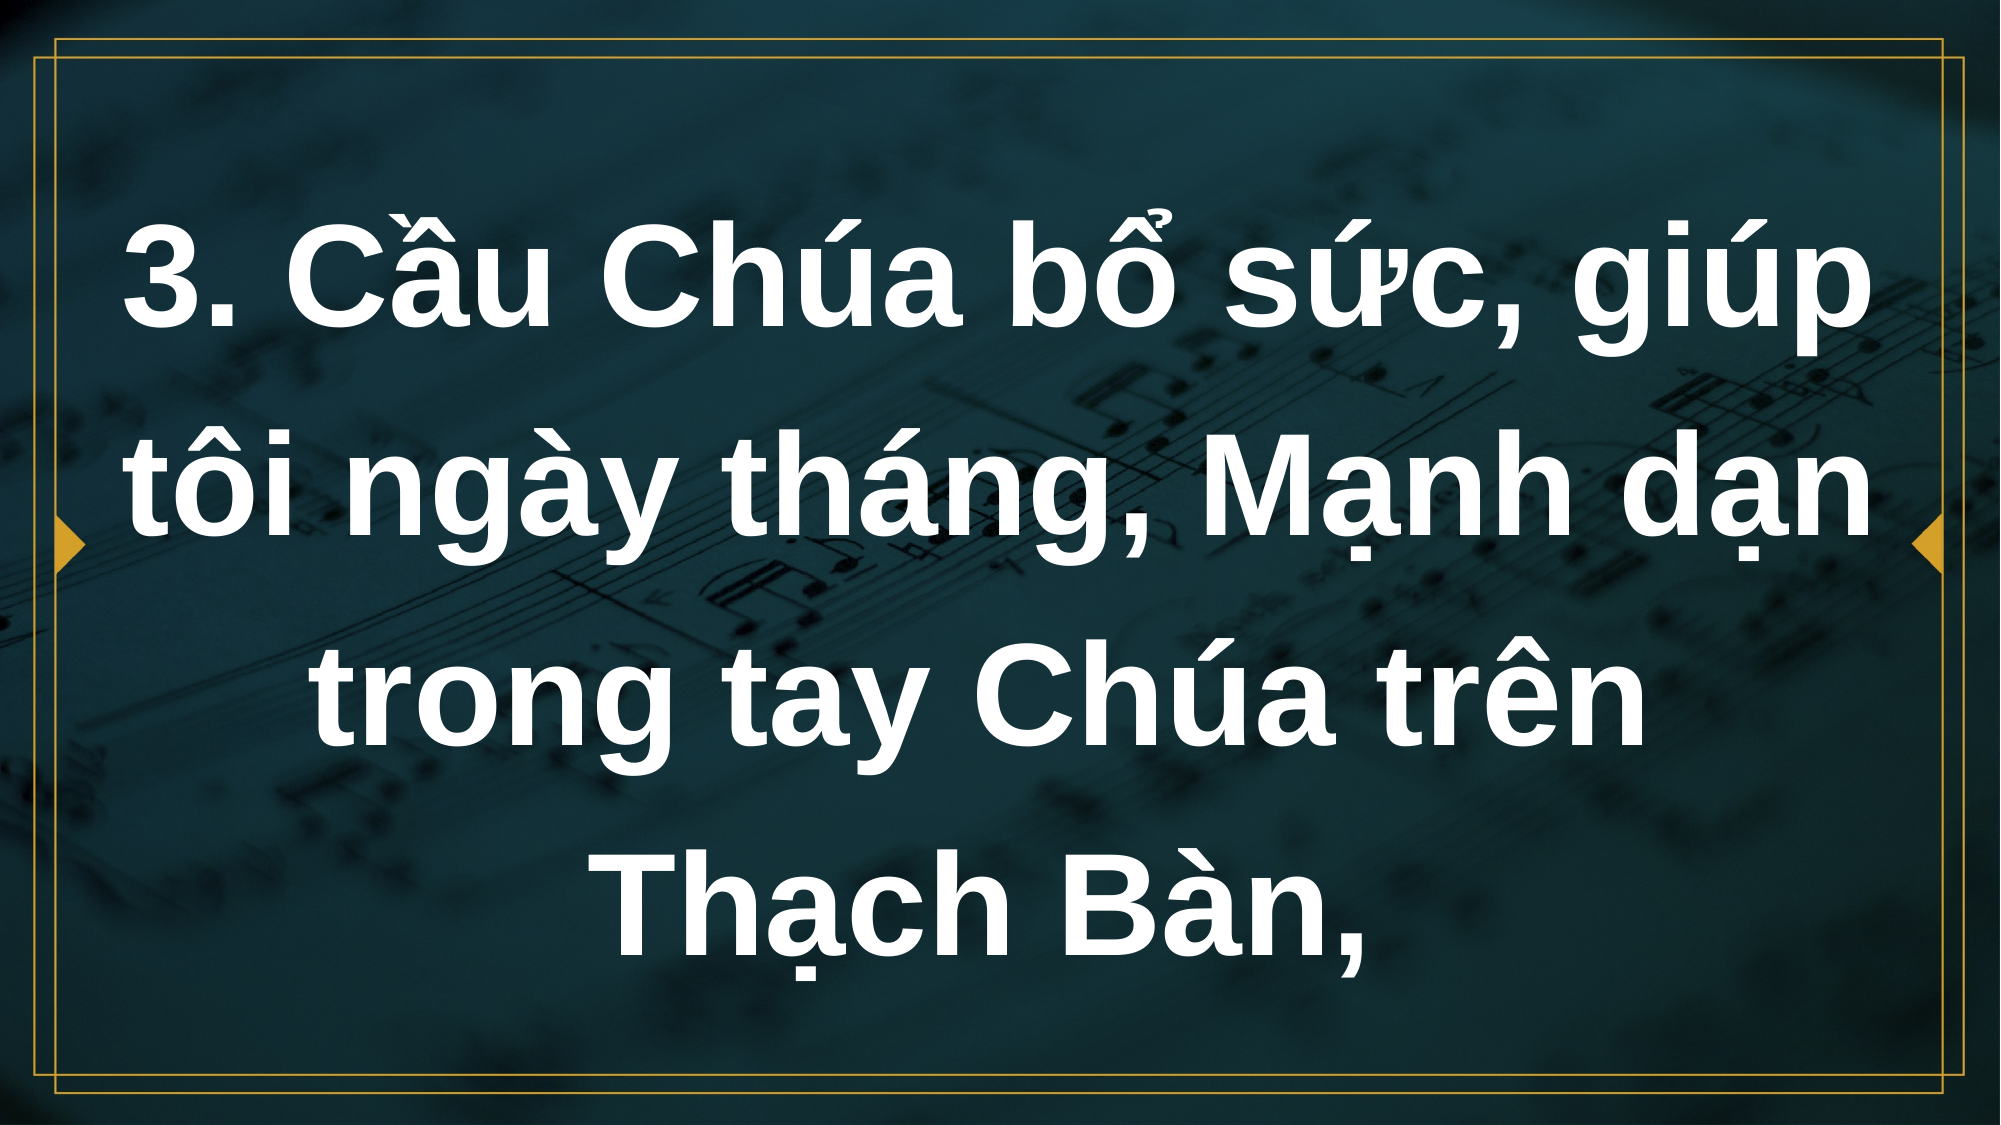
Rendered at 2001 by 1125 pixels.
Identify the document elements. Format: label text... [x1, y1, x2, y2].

title 3. Cầu Chúa bổ sức, giúp tôi ngày tháng, Mạnh dạn trong tay Chúa trên Thạch Bàn, [55, 53, 1945, 1077]
picture [0, 0, 2000, 1125]
